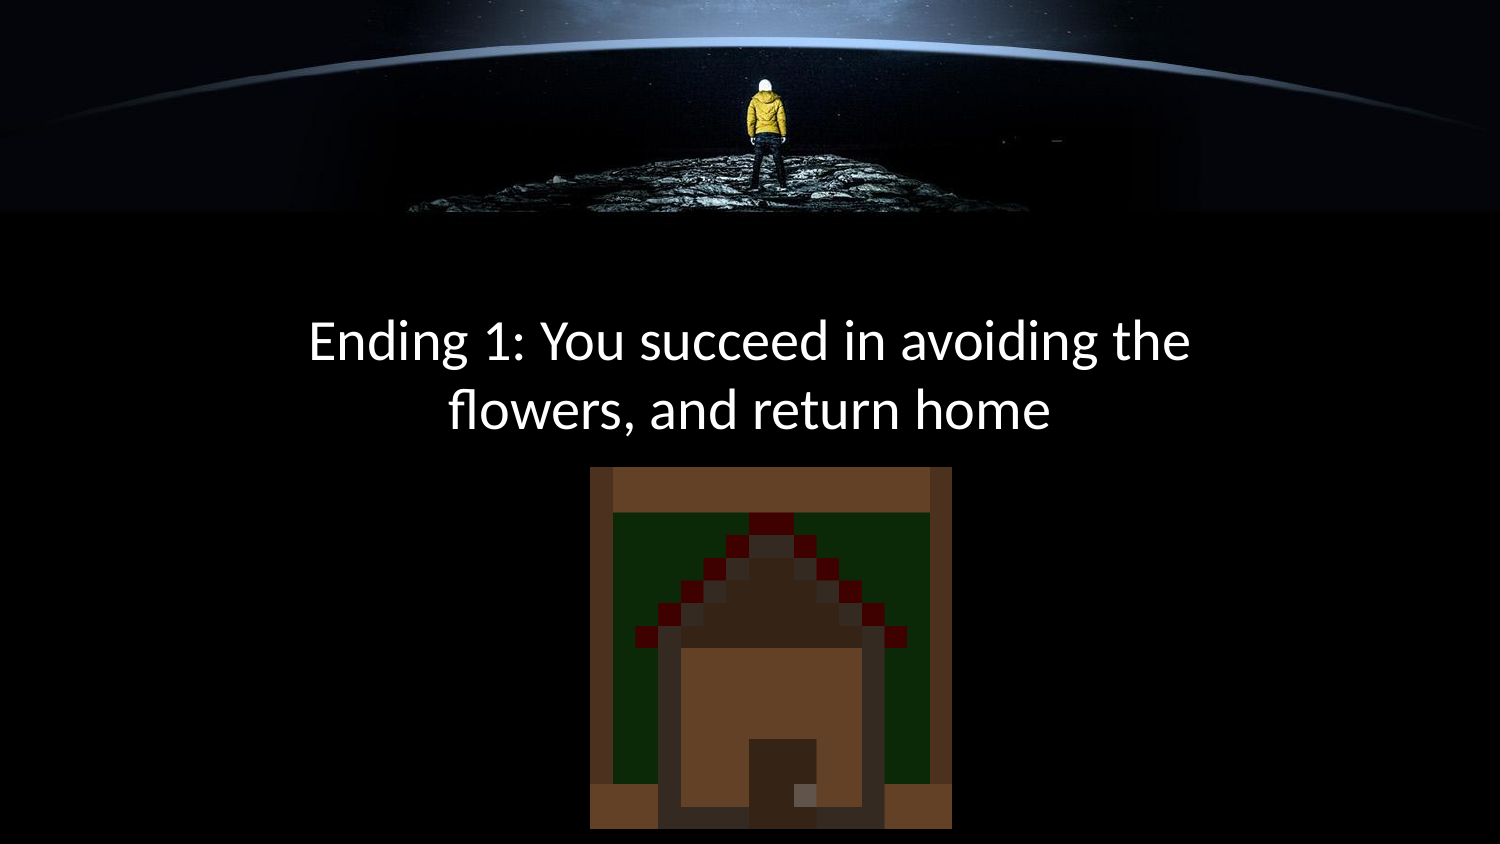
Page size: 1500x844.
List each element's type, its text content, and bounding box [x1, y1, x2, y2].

list Ending 1: You succeed in avoiding the flowers, and return home [221, 294, 1279, 794]
picture [0, 0, 1500, 844]
